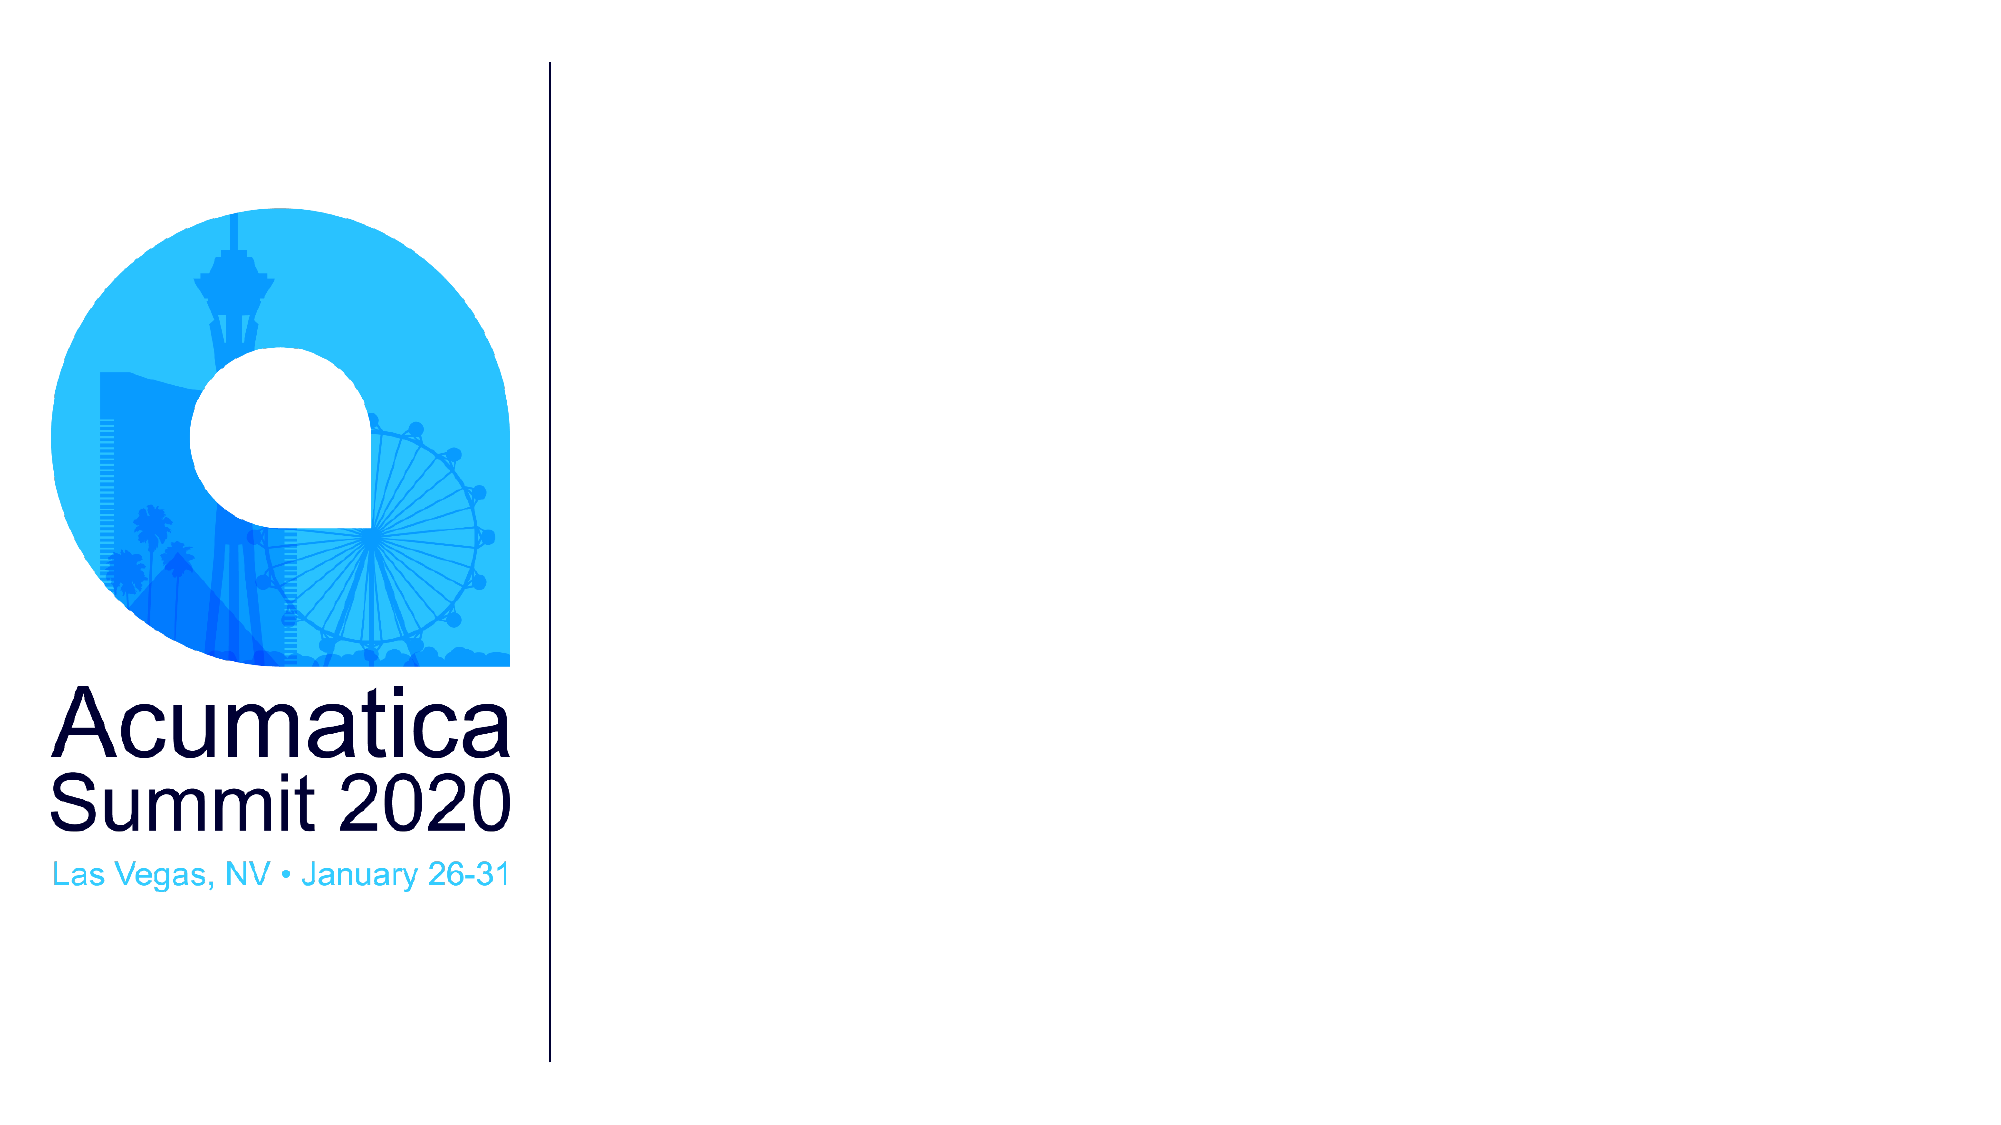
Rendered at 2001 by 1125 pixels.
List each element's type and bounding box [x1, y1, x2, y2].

picture [35, 198, 525, 902]
